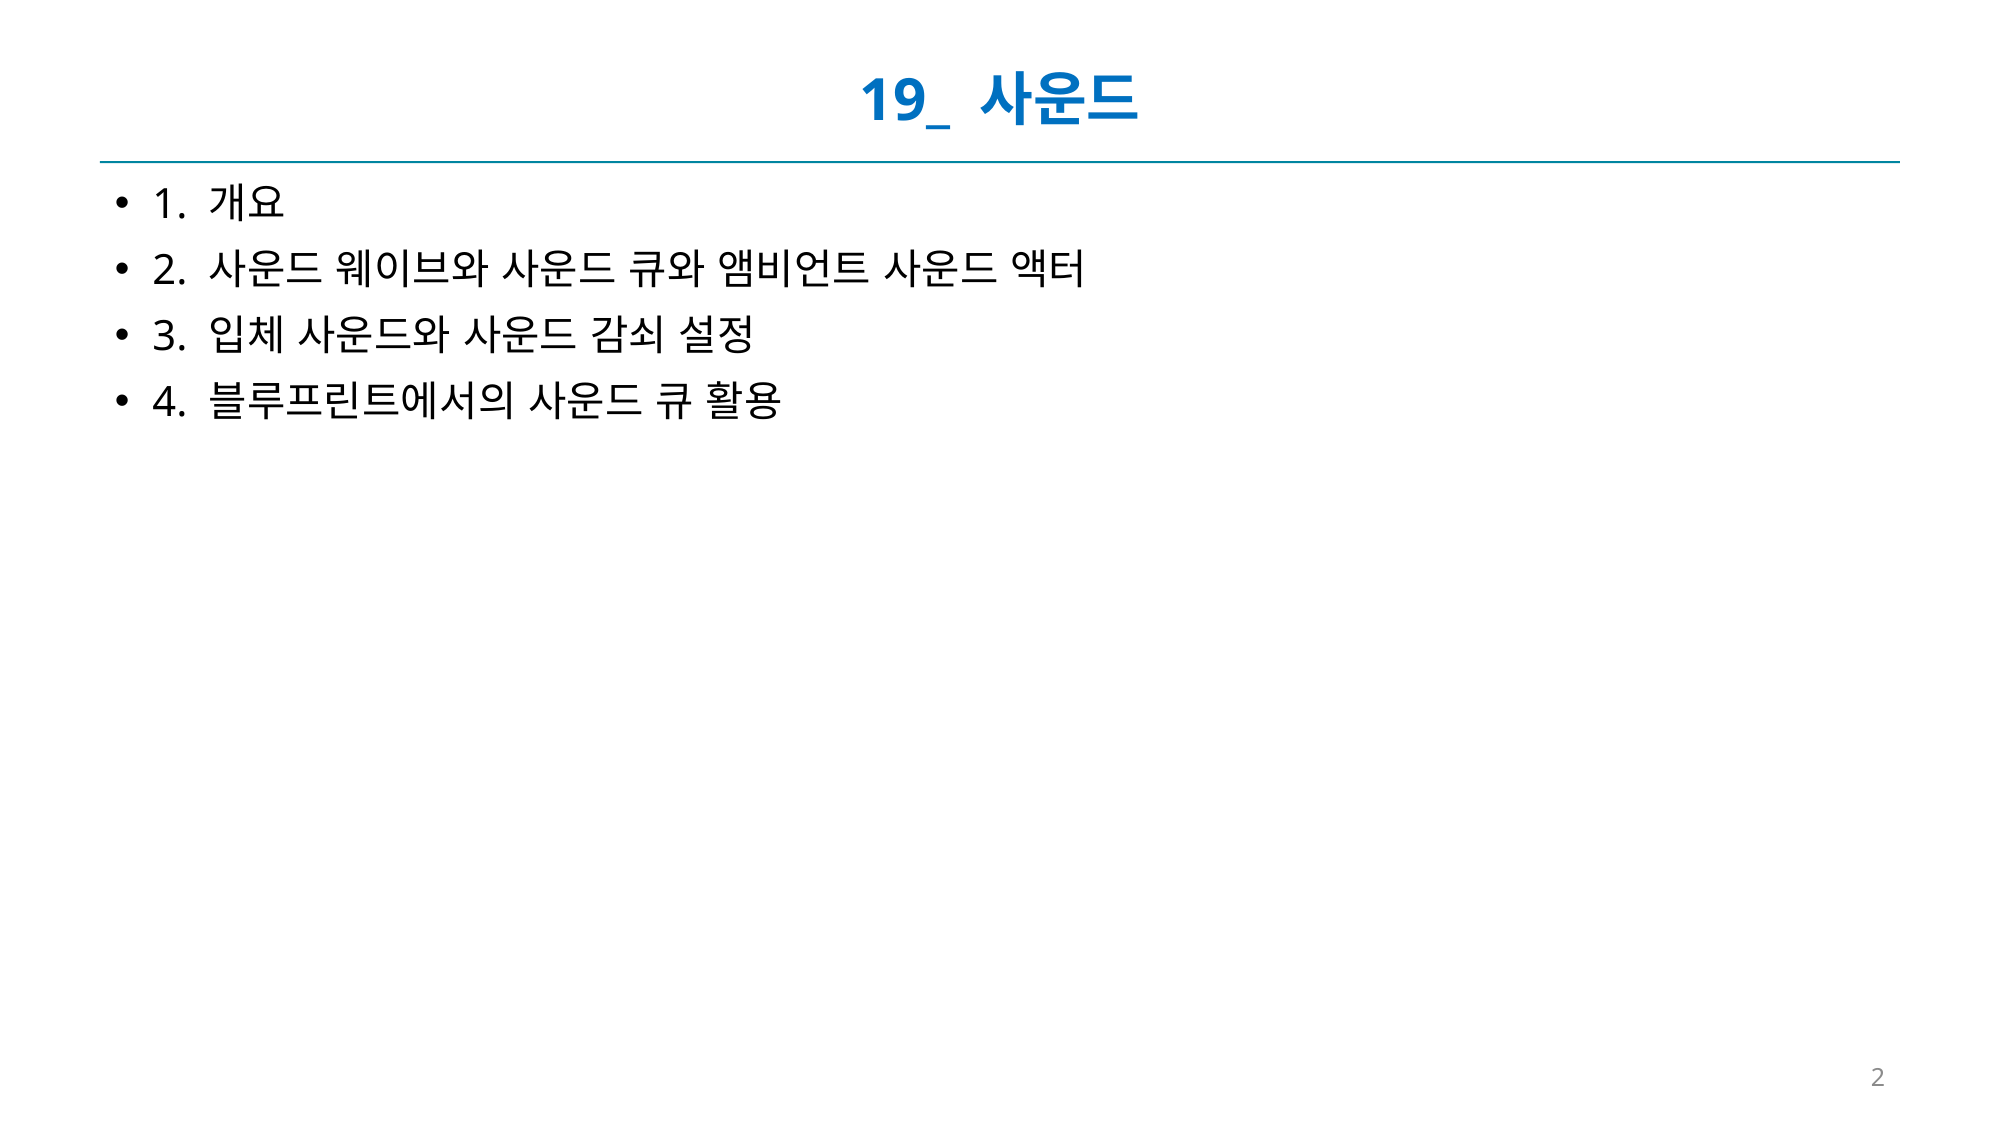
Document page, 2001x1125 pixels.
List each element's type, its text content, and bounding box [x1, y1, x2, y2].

title 19_ 사운드 [99, 55, 1900, 148]
slide_number 2 [1412, 1054, 1900, 1103]
list 1. 개요 2. 사운드 웨이브와 사운드 큐와 앰비언트 사운드 액터 3. 입체 사운드와 사운드 감쇠 설정 4. 블루프린트에서의 사운드 큐 활용 [99, 174, 1900, 1042]
